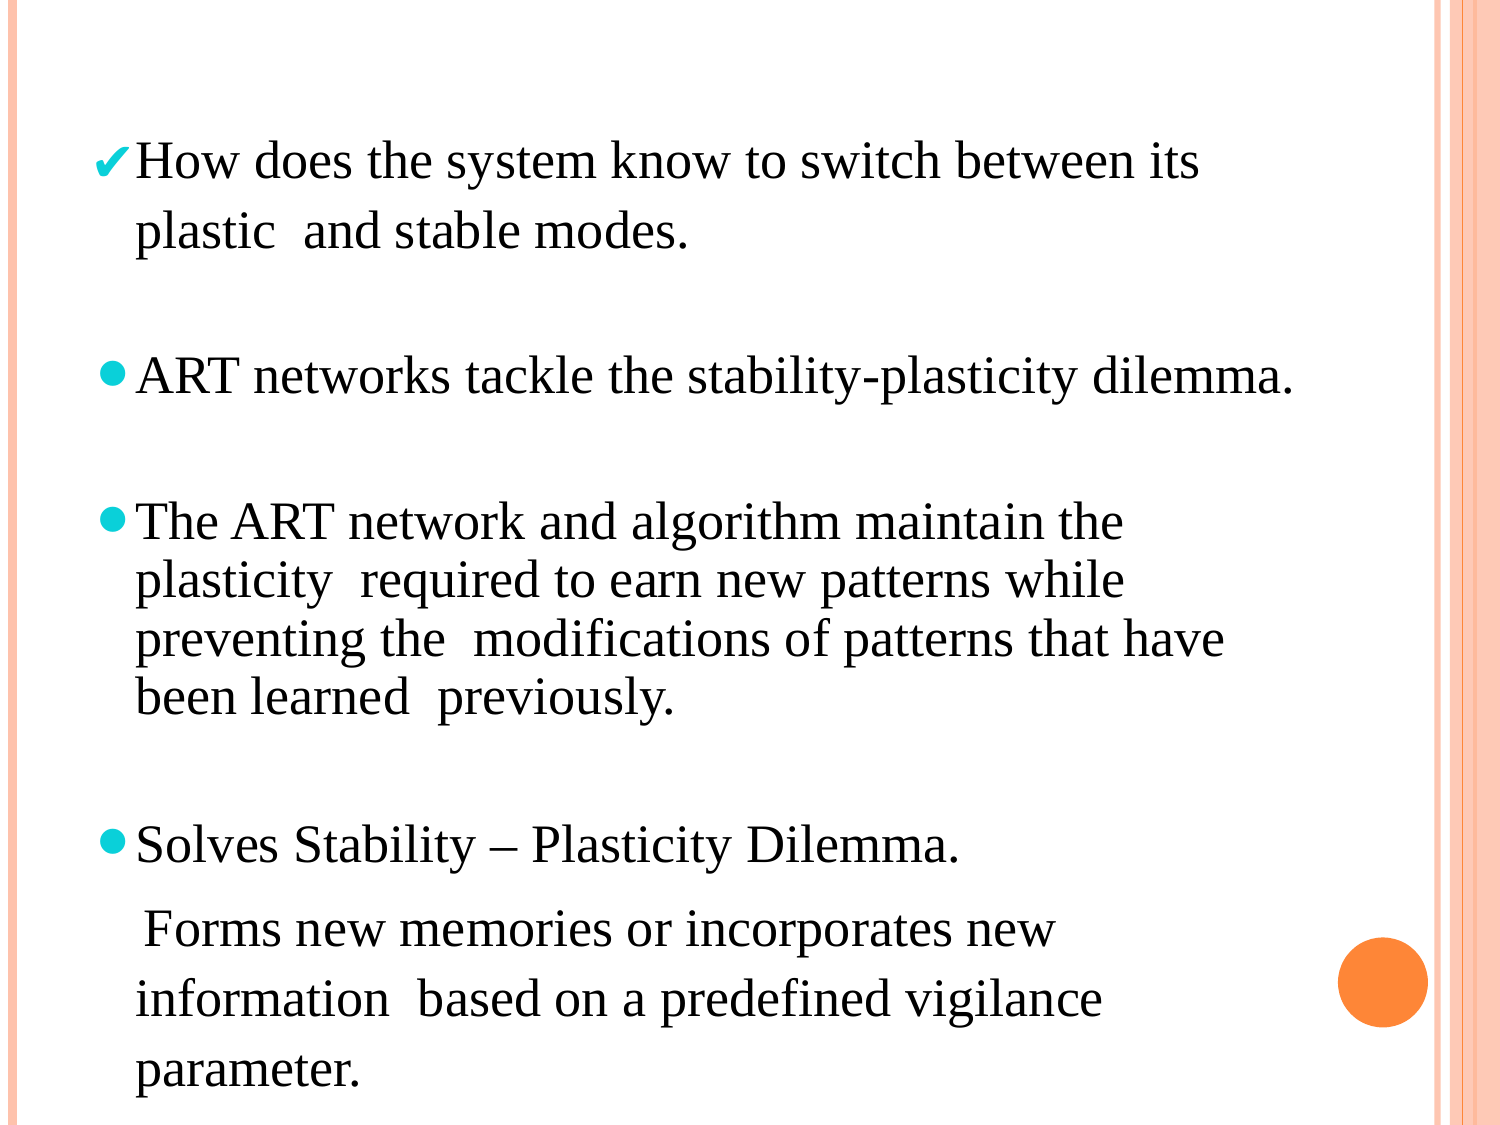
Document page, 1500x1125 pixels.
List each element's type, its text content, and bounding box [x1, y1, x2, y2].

text_box How does the system know to switch between its plastic and stable modes. ART networks tackle the stability-plasticity dilemma. The ART network and algorithm maintain the plasticity required to earn new patterns while preventing the modifications of patterns that have been learned previously. Solves Stability – Plasticity Dilemma. Forms new memories or incorporates new information based on a predefined vigilance parameter. [87, 109, 1357, 1098]
